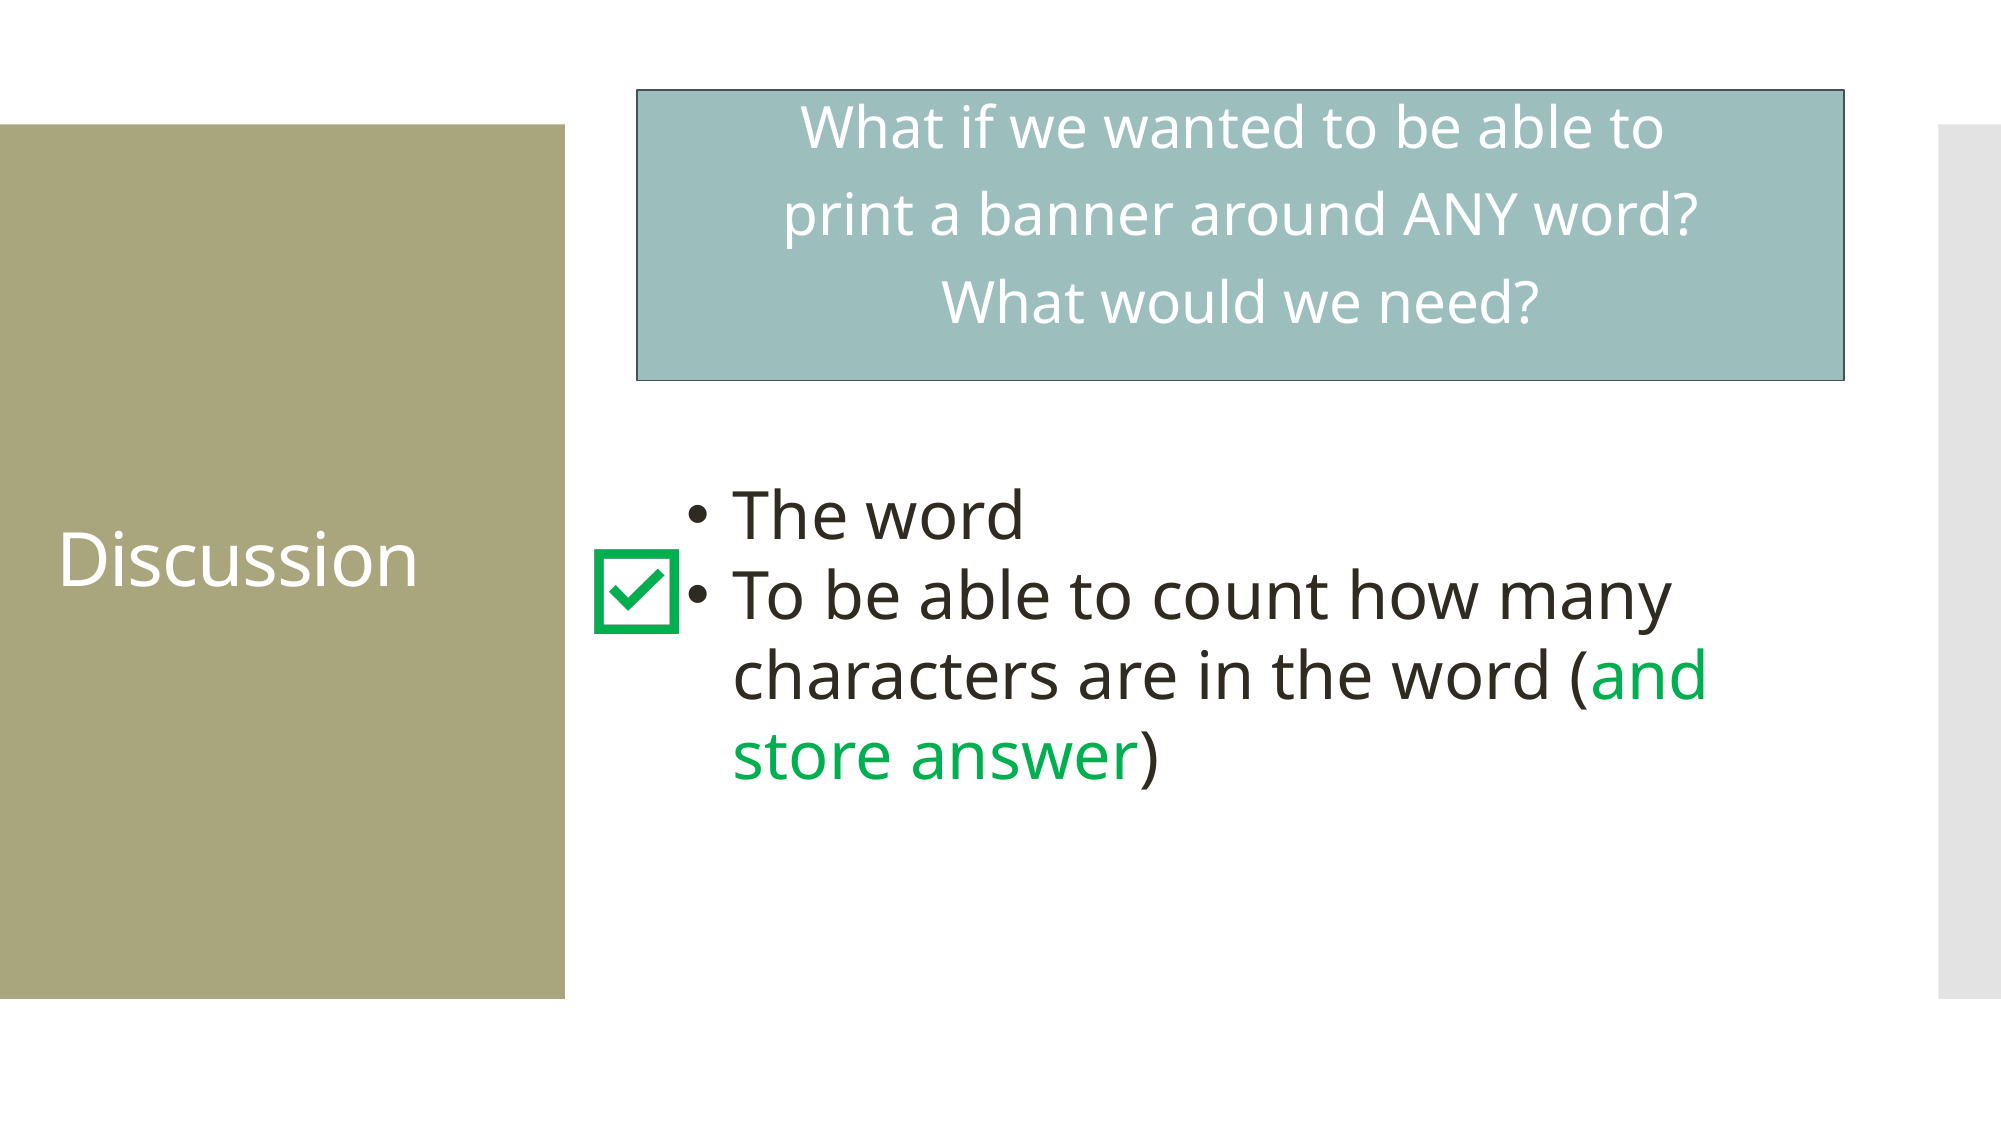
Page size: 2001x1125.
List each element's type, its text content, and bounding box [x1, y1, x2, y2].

list What if we wanted to be able to print a banner around ANY word? What would we need? [636, 89, 1845, 381]
picture [561, 516, 713, 668]
title Discussion [41, 184, 525, 940]
text_box The word To be able to count how many characters are in the word (and store answer) [671, 465, 1879, 881]
